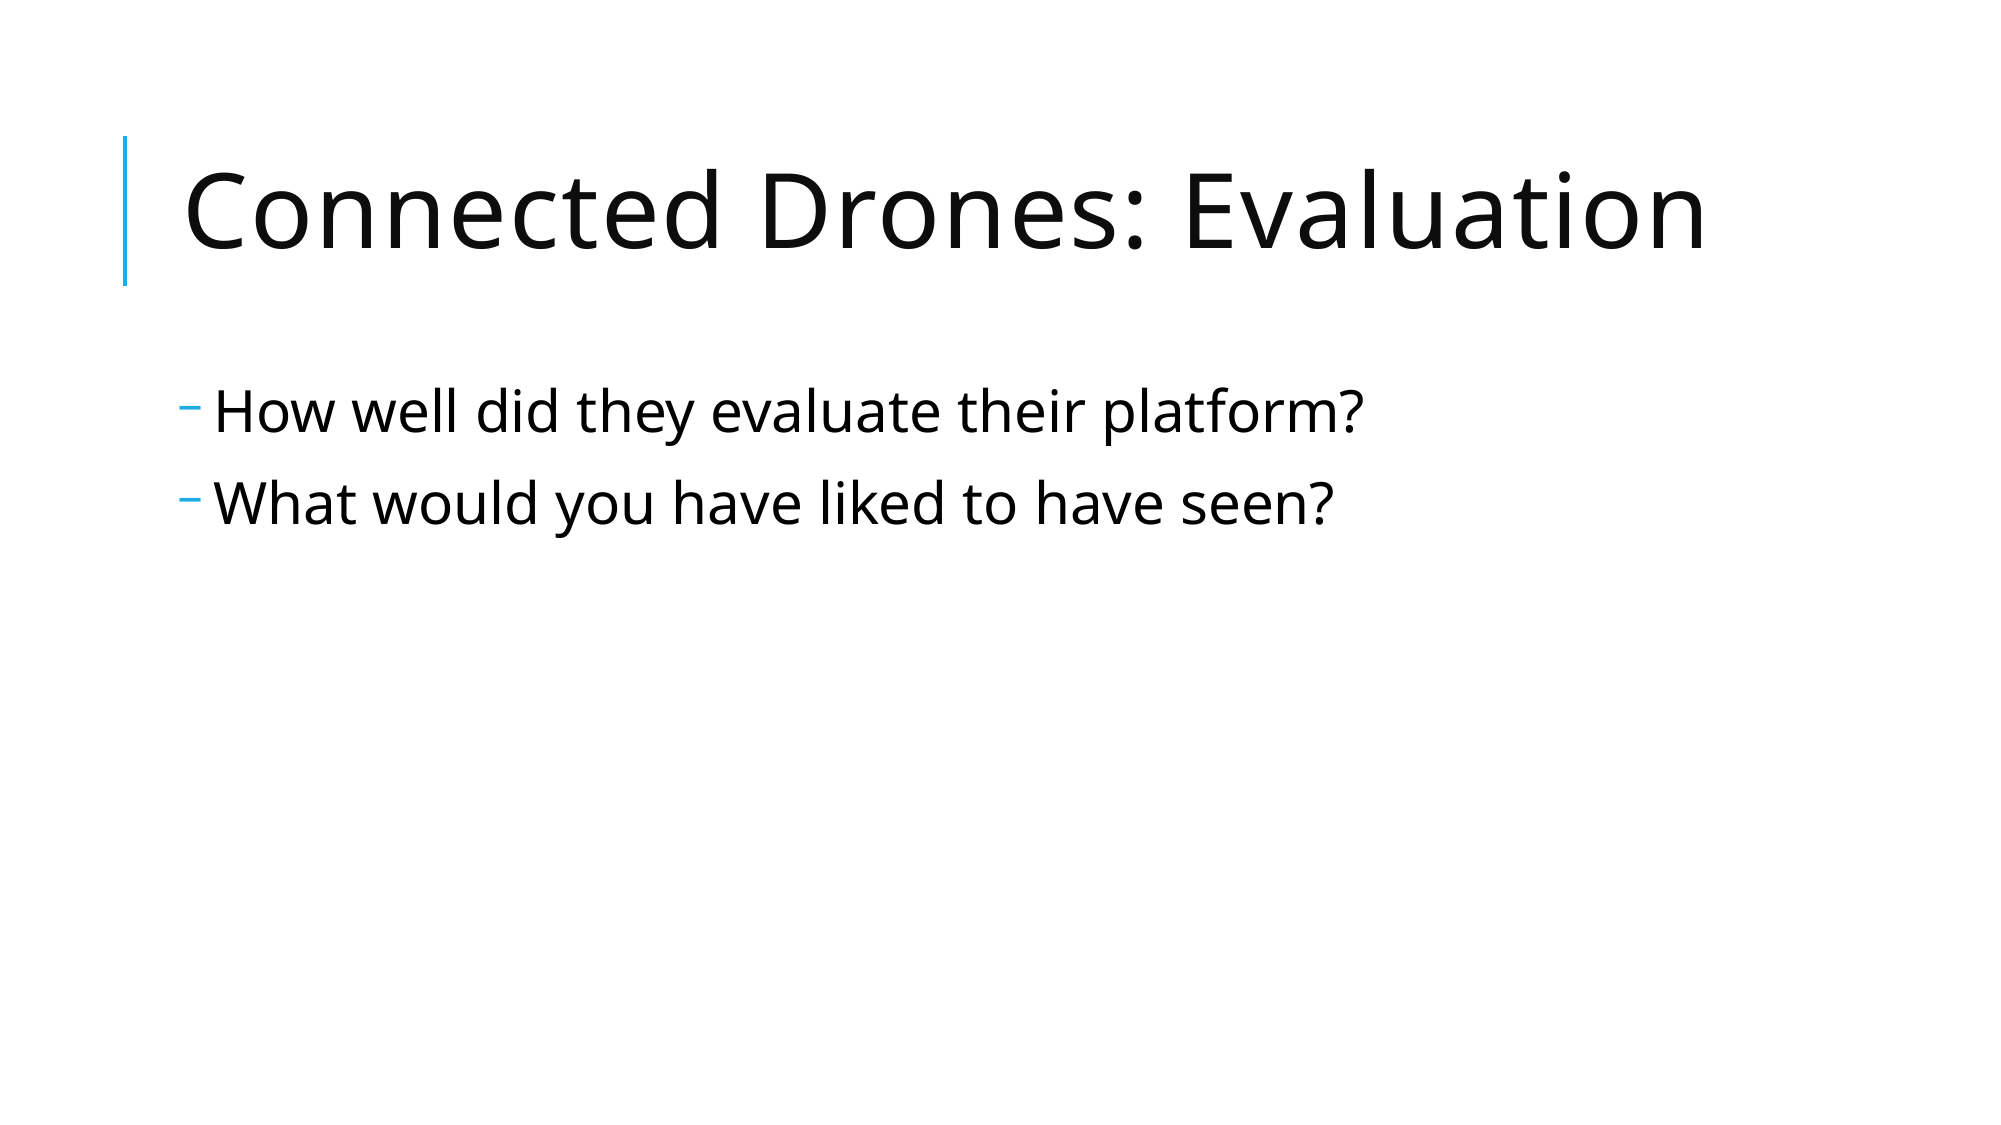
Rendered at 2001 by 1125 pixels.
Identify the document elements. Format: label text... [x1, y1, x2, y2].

list How well did they evaluate their platform? What would you have liked to have seen? [168, 375, 1763, 1035]
title Connected Drones: Evaluation [168, 96, 1763, 342]
